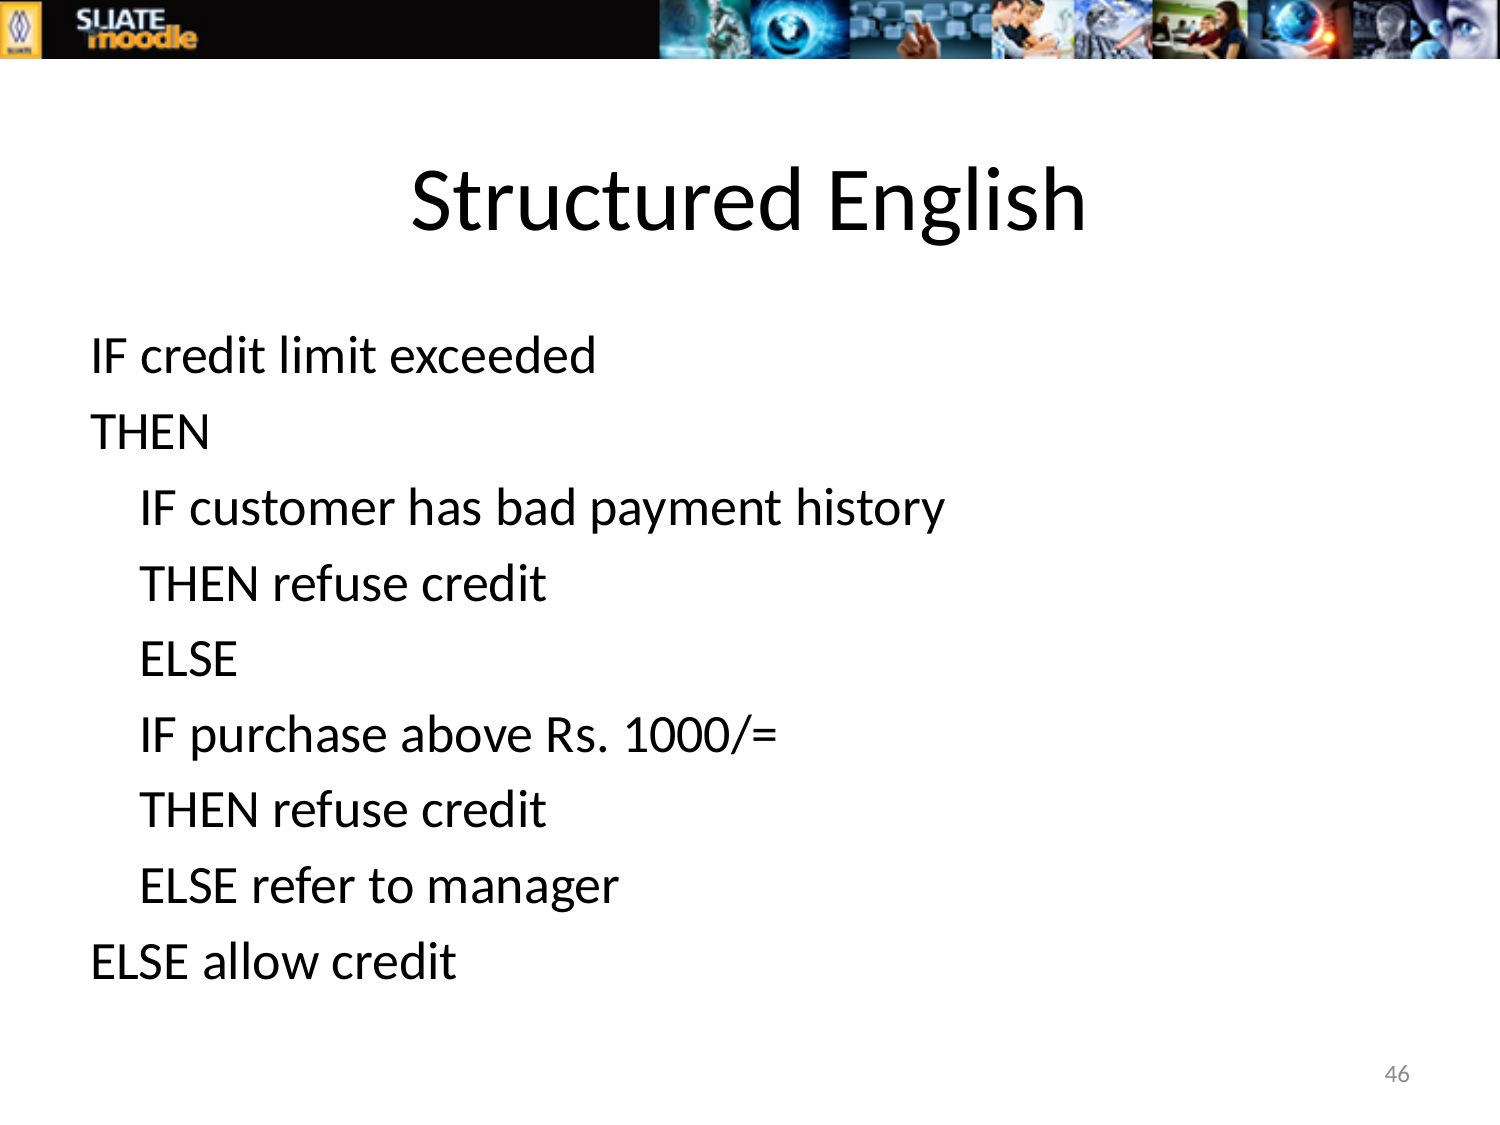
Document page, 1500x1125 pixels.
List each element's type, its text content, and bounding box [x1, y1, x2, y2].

slide_number 46 [1074, 1042, 1425, 1103]
list IF credit limit exceeded THEN IF customer has bad payment history THEN refuse credit ELSE IF purchase above Rs. 1000/= THEN refuse credit ELSE refer to manager ELSE allow credit [75, 312, 1425, 1005]
picture [0, 0, 1500, 59]
title Structured English [75, 99, 1425, 288]
